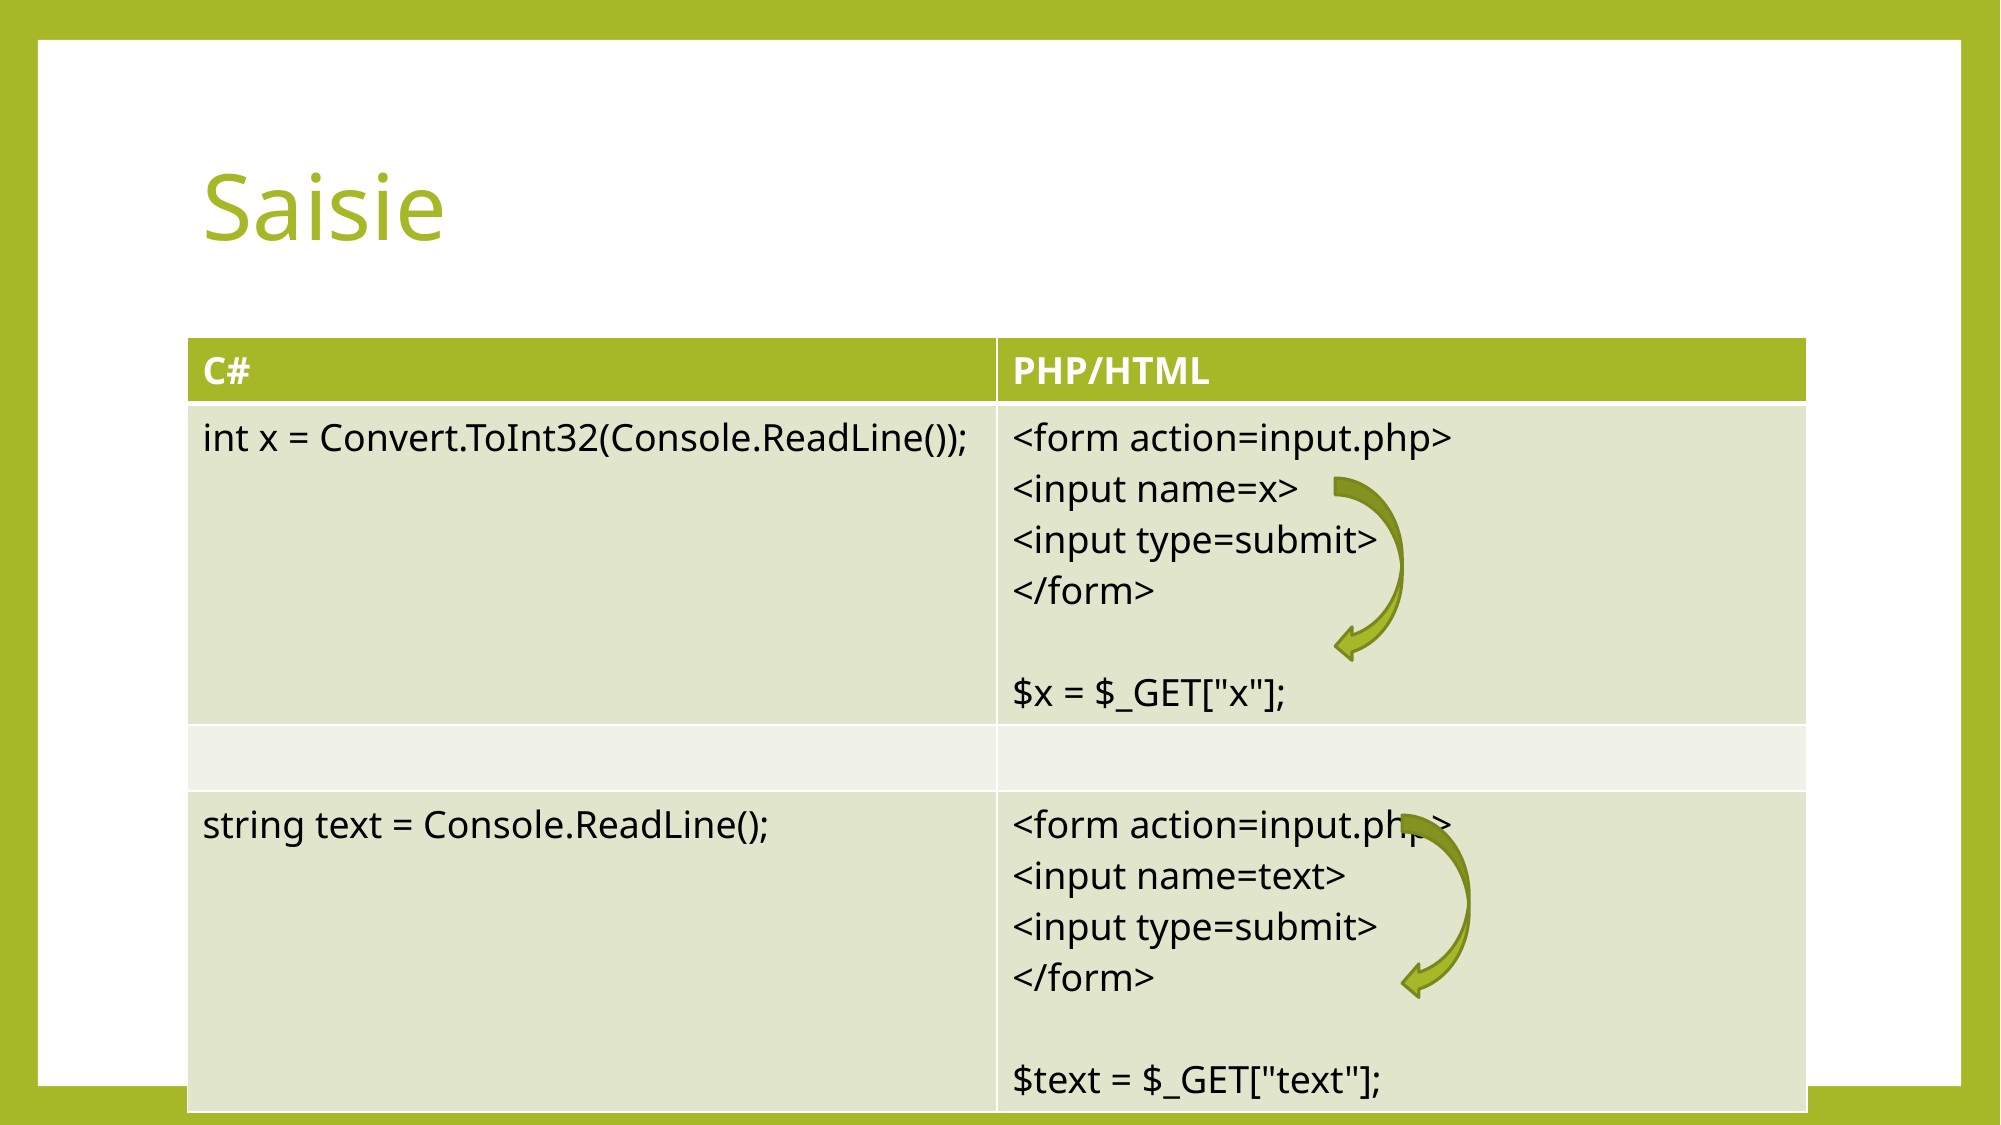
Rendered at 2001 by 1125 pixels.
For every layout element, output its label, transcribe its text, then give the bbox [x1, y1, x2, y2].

table_cell [998, 726, 1806, 790]
table_cell <form action=input.php> <input name=text> <input type=submit> </form> $text = $_GET["text"]; [998, 792, 1806, 1111]
table_header PHP/HTML [998, 338, 1806, 401]
table_cell [188, 726, 996, 790]
text_box [1333, 476, 1404, 662]
table_cell int x = Convert.ToInt32(Console.ReadLine()); [188, 406, 996, 724]
table_cell <form action=input.php> <input name=x> <input type=submit> </form> $x = $_GET["x"]; [998, 406, 1806, 724]
table_header C# [188, 338, 996, 401]
title Saisie [187, 99, 1808, 323]
text_box [1400, 813, 1471, 999]
table_cell string text = Console.ReadLine(); [188, 792, 996, 1111]
